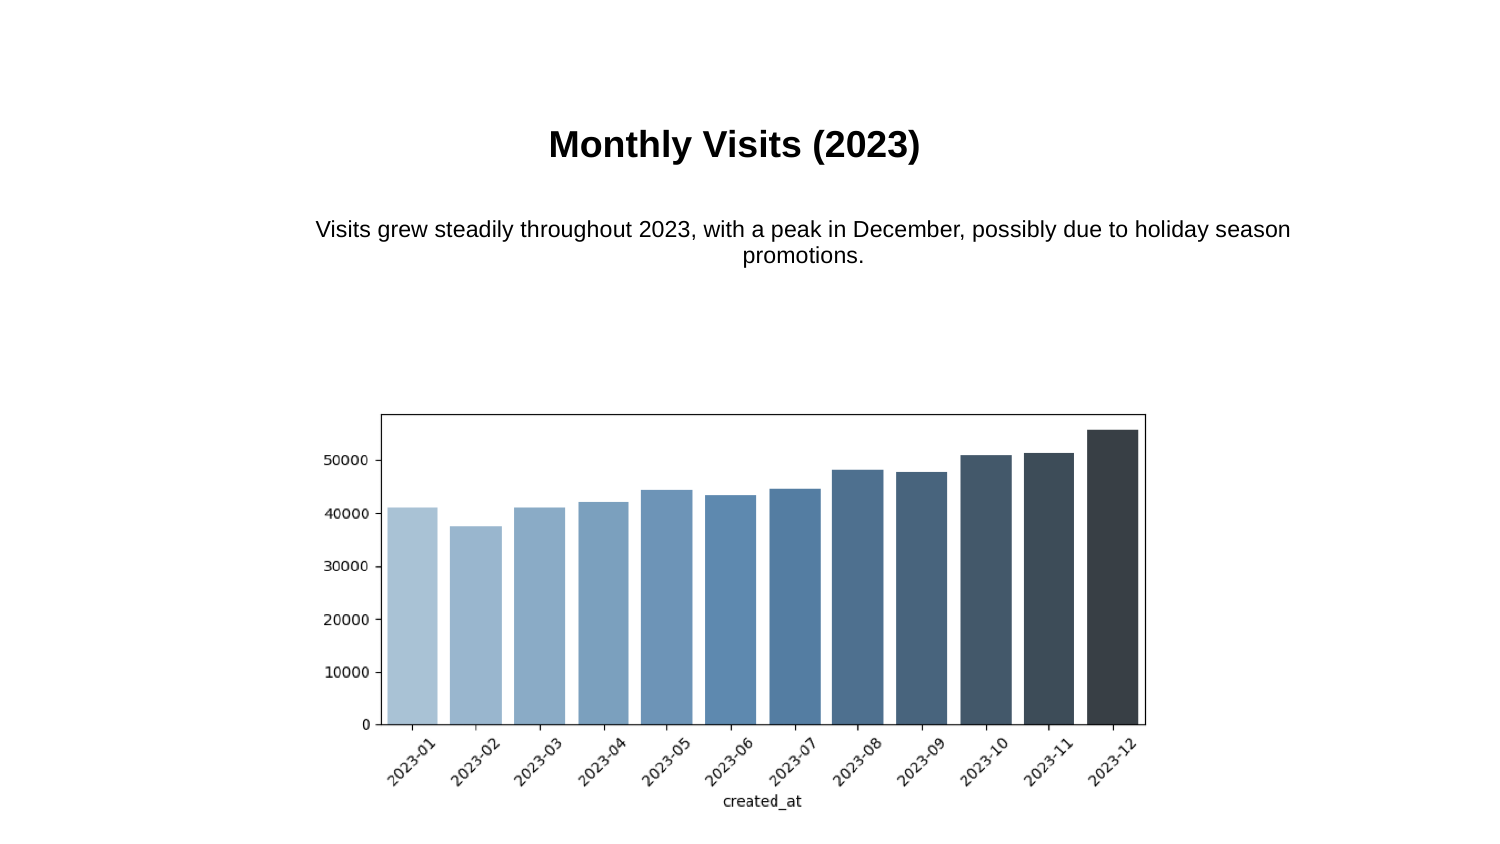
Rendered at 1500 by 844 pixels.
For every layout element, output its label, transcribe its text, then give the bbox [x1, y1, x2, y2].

picture [312, 403, 1156, 820]
title Monthly Visits (2023) [403, 98, 1066, 192]
list Visits grew steadily throughout 2023, with a peak in December, possibly due to holiday season promotions. [167, 201, 1366, 329]
